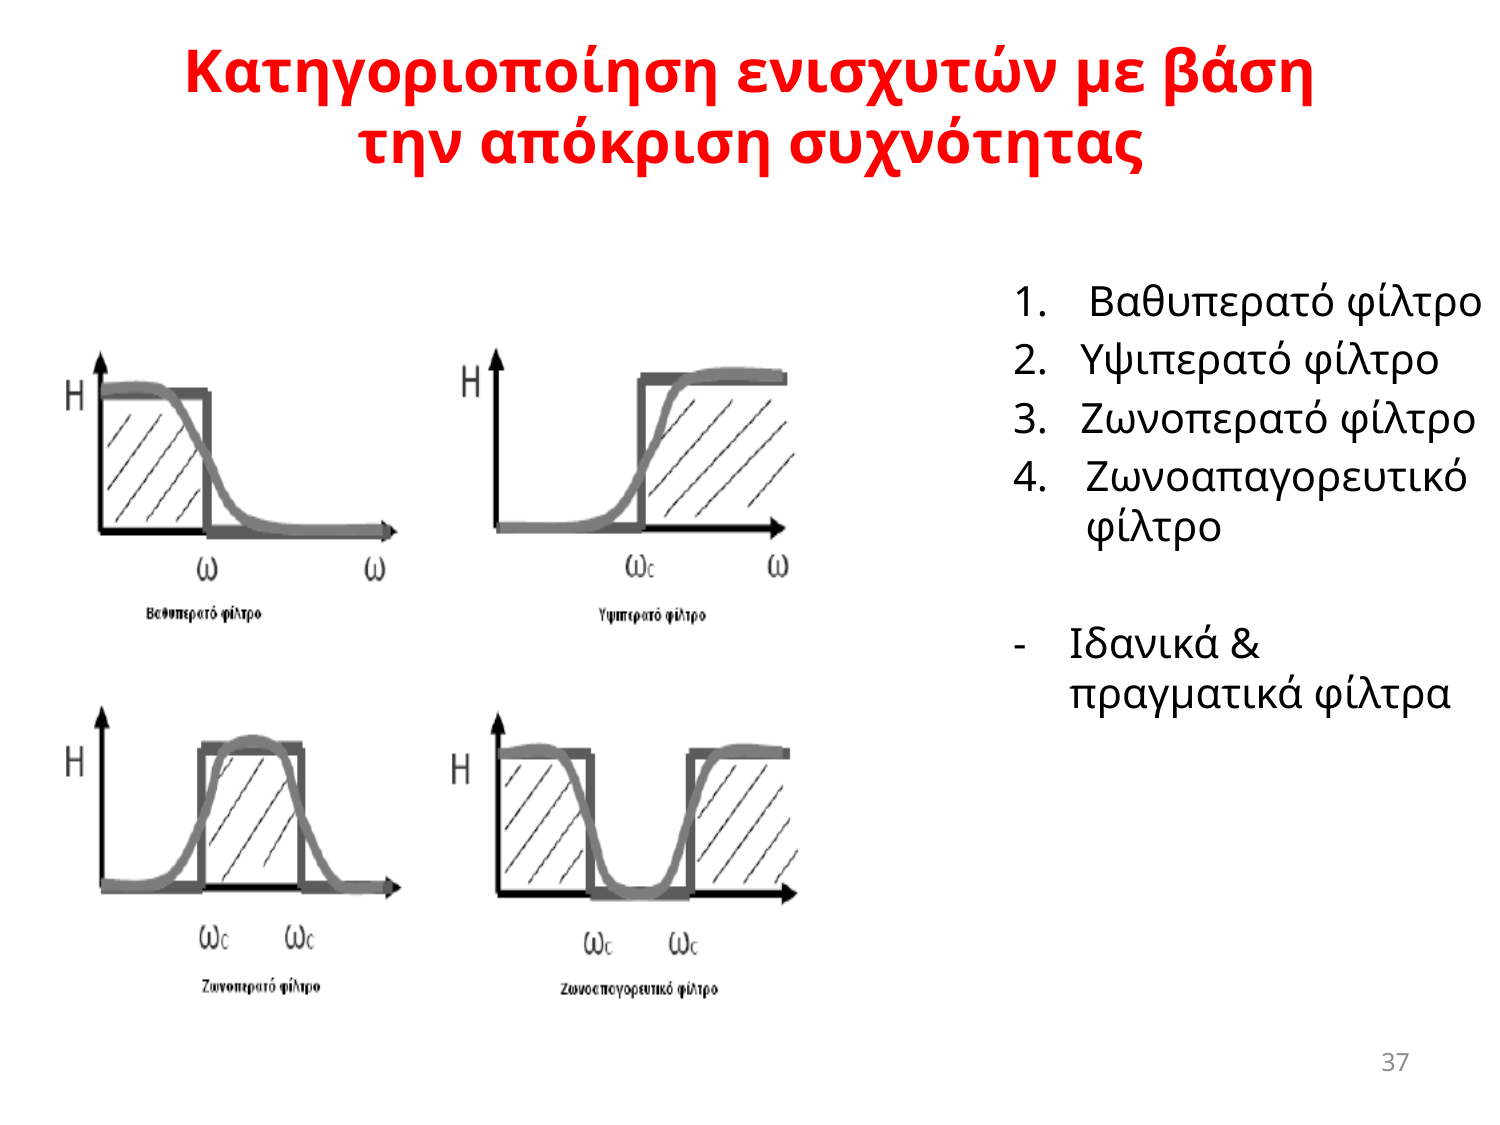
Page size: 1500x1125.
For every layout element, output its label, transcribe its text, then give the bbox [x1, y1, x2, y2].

title Κατηγοριοποίηση ενισχυτών με βάση την απόκριση συχνότητας [137, 24, 1365, 185]
list Βαθυπερατό φίλτρο Υψιπερατό φίλτρο Ζωνοπερατό φίλτρο Ζωνοαπαγορευτικό φίλτρο Ιδανικά & πραγματικά φίλτρα [998, 267, 1500, 977]
slide_number 37 [1074, 1024, 1425, 1103]
picture [8, 314, 916, 1012]
